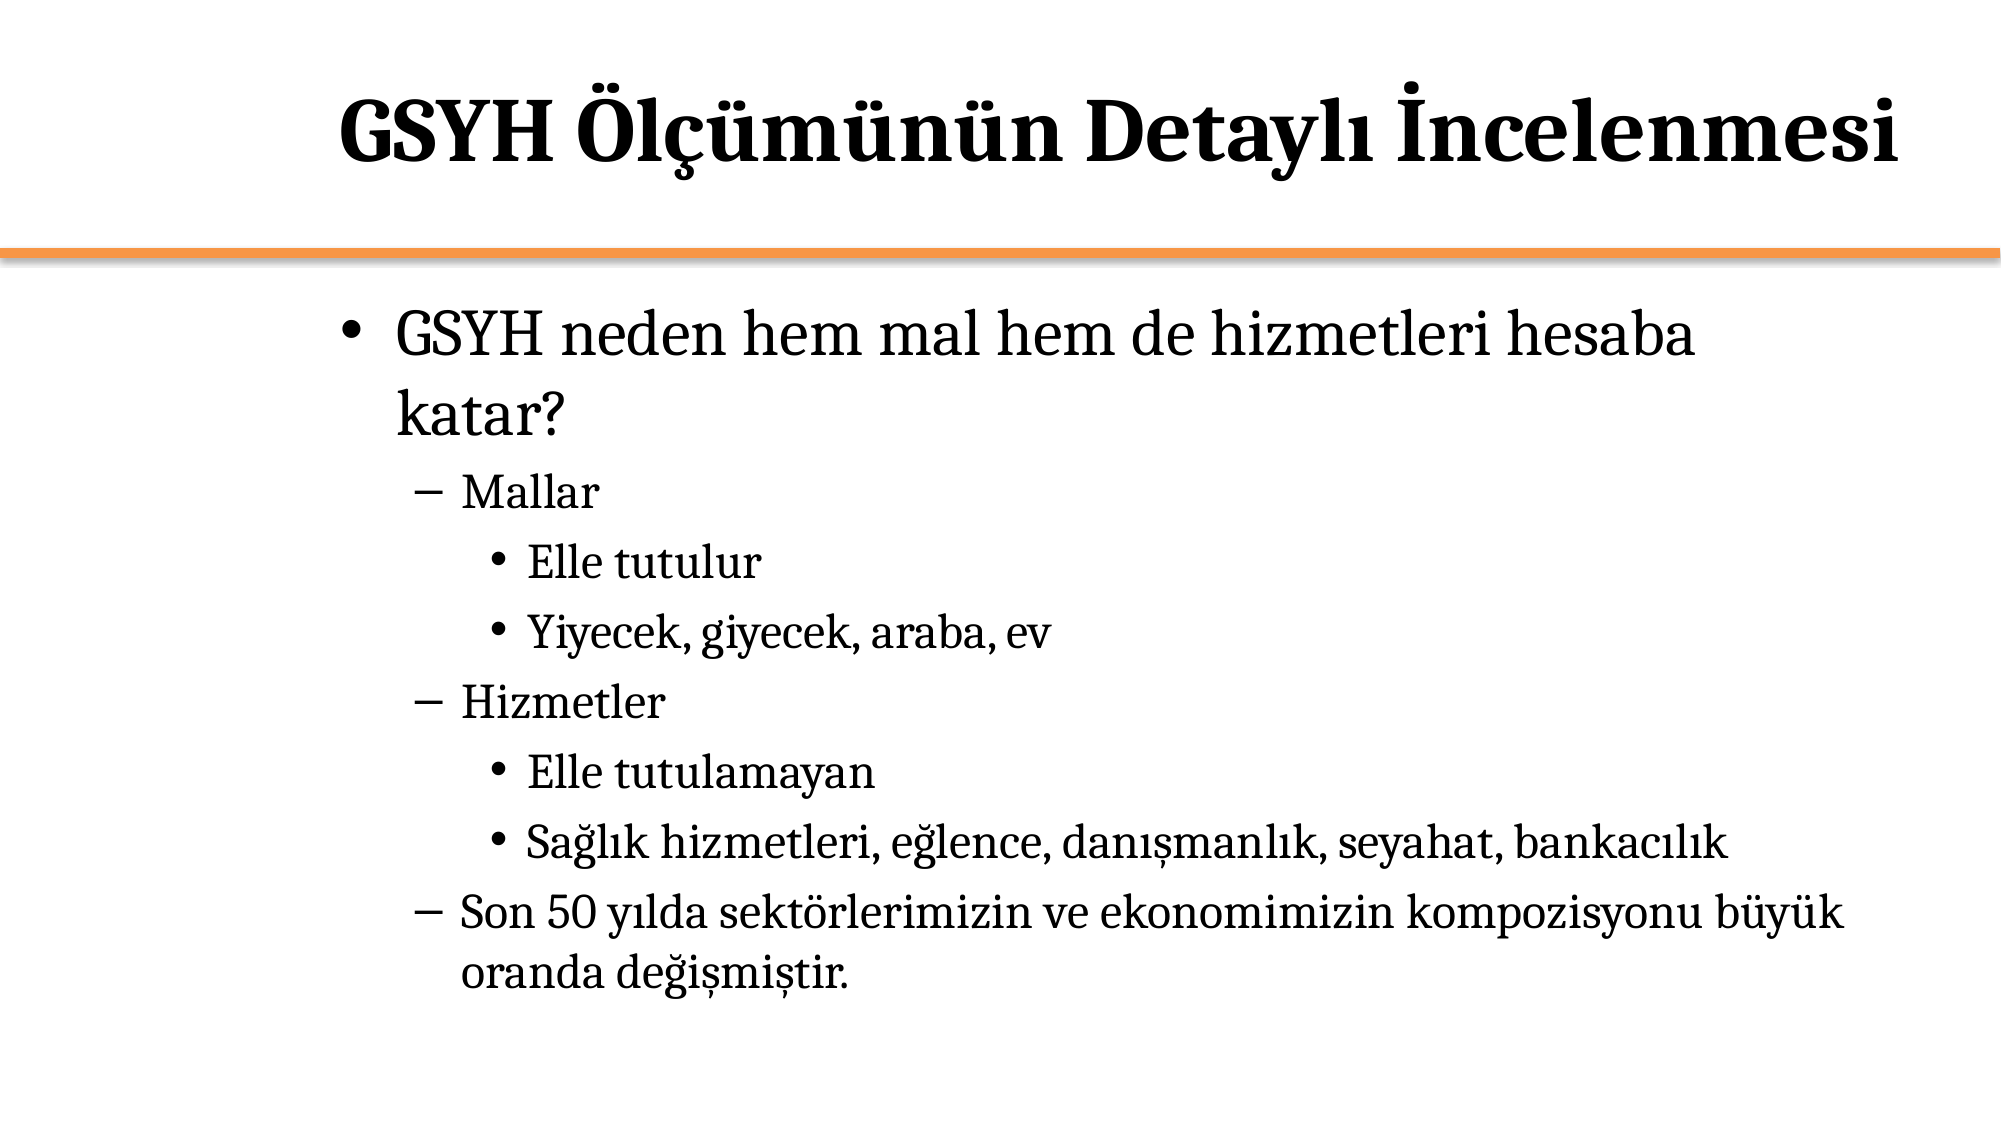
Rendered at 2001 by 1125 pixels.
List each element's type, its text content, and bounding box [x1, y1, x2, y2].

title GSYH Ölçümünün Detaylı İncelenmesi [324, 0, 1966, 251]
list GSYH neden hem mal hem de hizmetleri hesaba katar? Mallar Elle tutulur Yiyecek, giyecek, araba, ev Hizmetler Elle tutulamayan Sağlık hizmetleri, eğlence, danışmanlık, seyahat, bankacılık Son 50 yılda sektörlerimizin ve ekonomimizin kompozisyonu büyük oranda değişmiştir. [324, 280, 1866, 1085]
